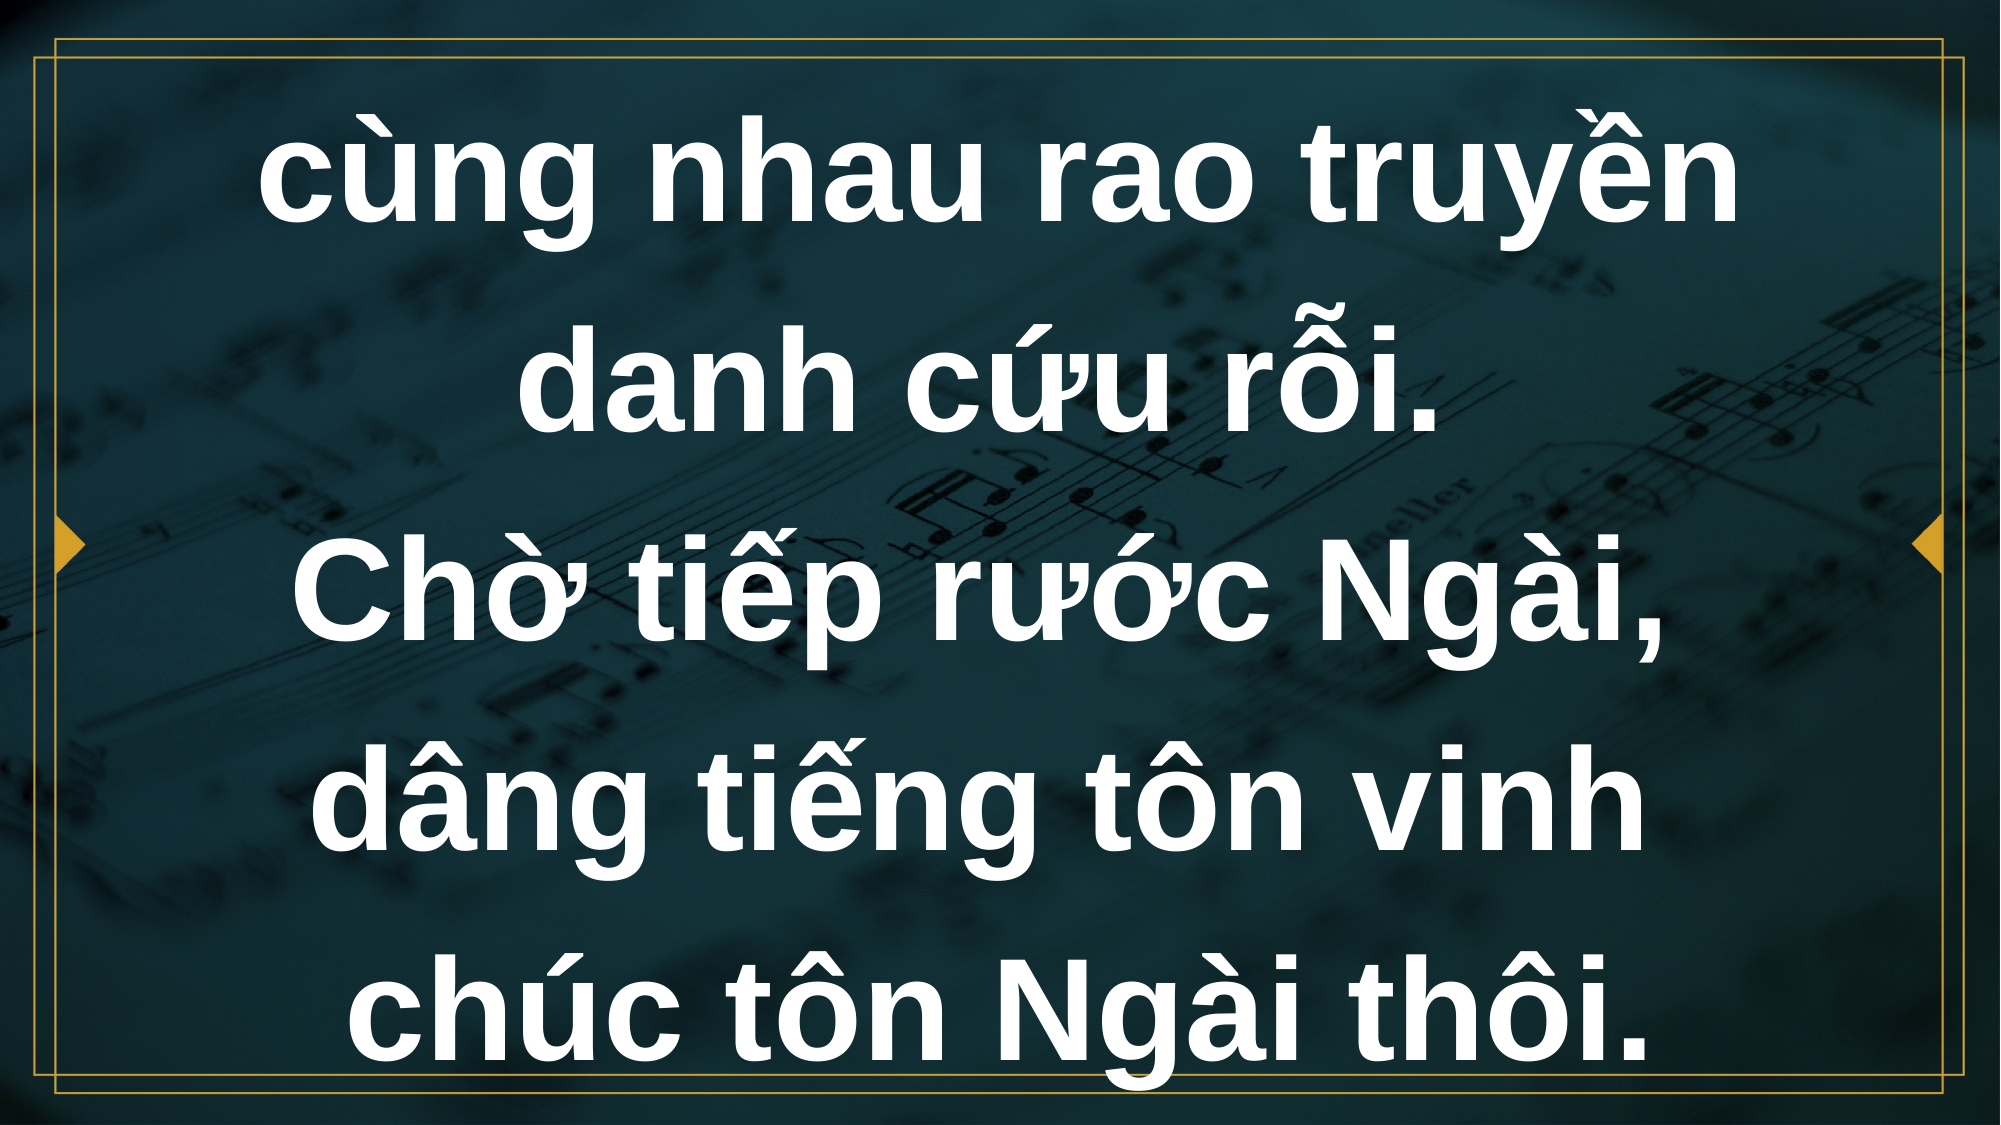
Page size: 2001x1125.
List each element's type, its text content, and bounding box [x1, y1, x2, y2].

picture [0, 0, 2000, 1125]
title cùng nhau rao truyền danh cứu rỗi. Chờ tiếp rước Ngài, dâng tiếng tôn vinh chúc tôn Ngài thôi. [55, 53, 1945, 1077]
